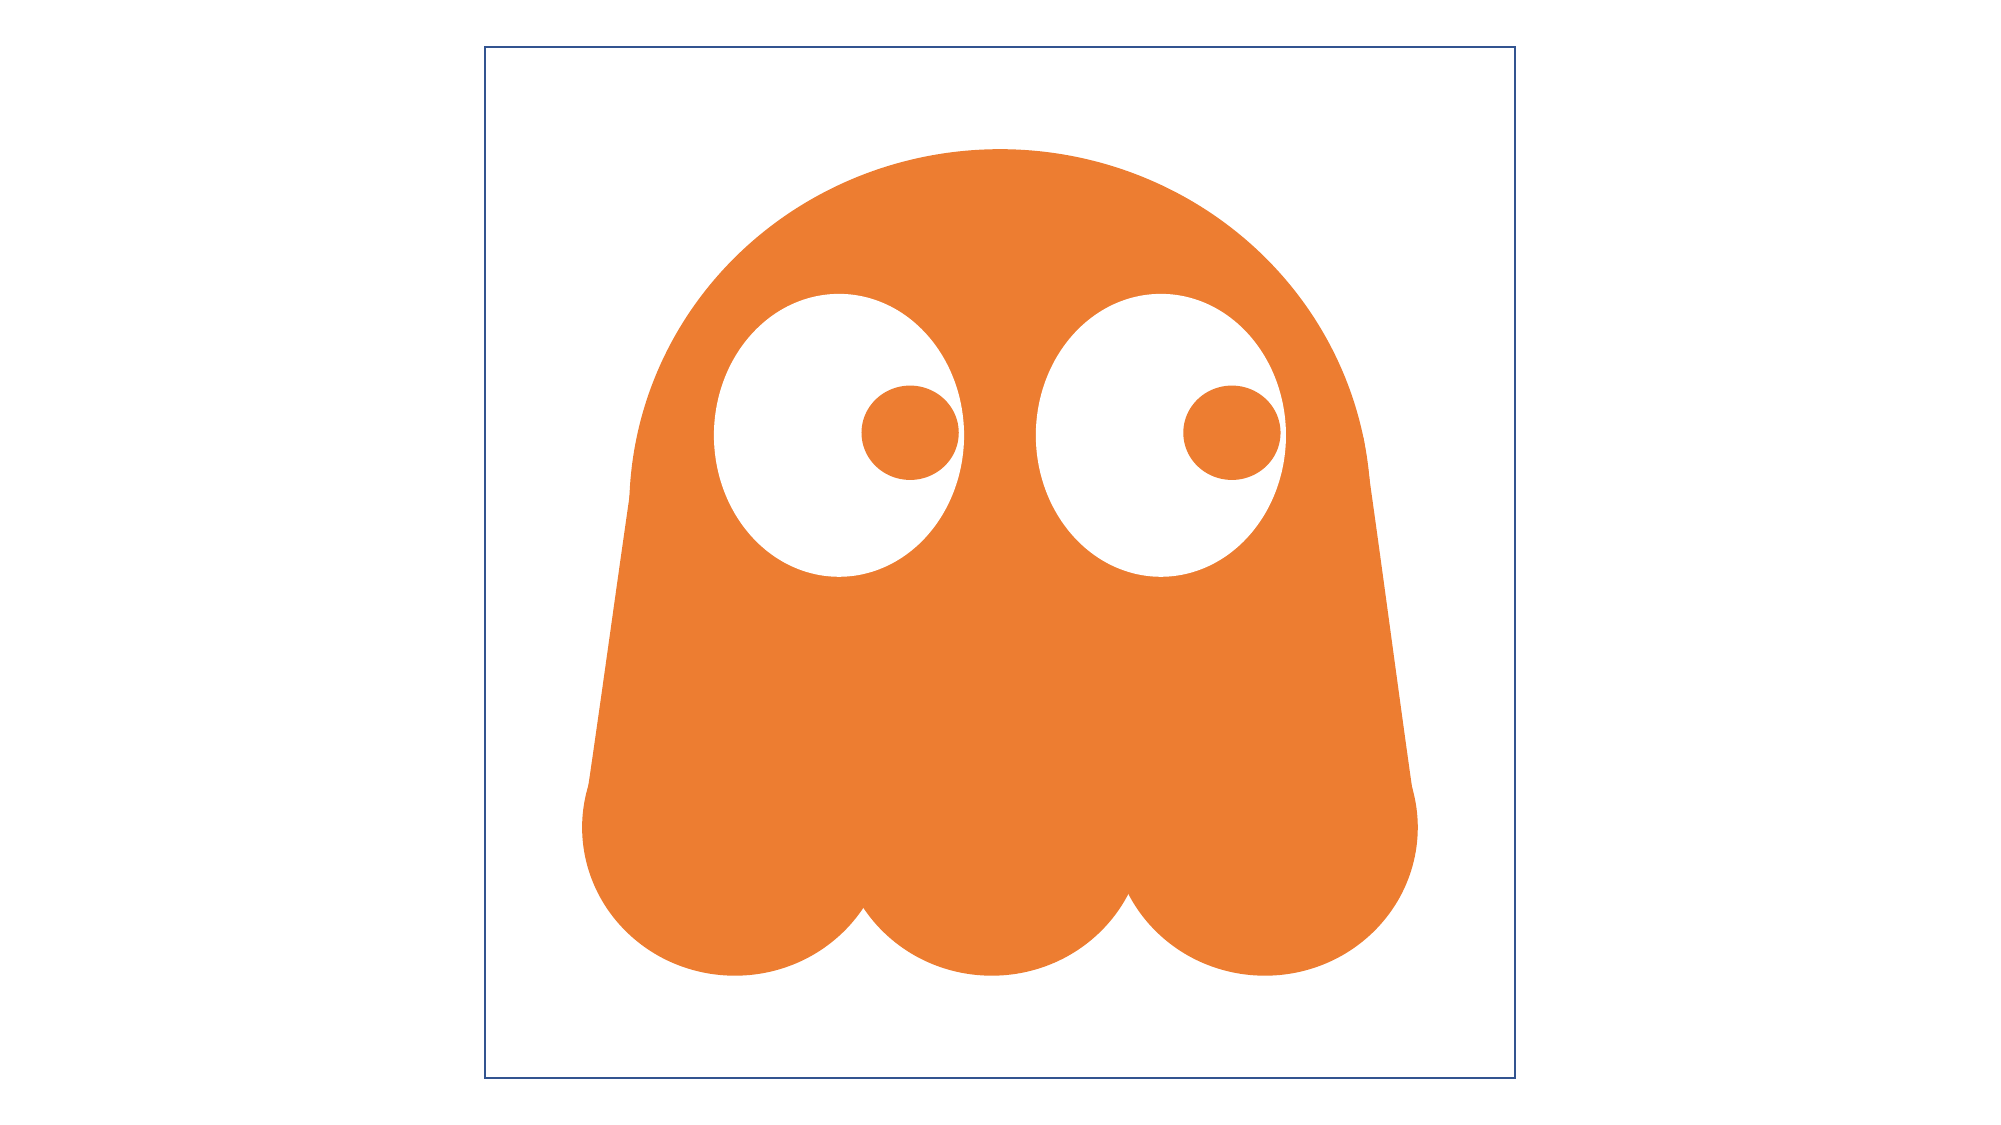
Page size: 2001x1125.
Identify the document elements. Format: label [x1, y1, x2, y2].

text_box [587, 431, 1413, 783]
text_box [837, 678, 1146, 977]
text_box [581, 678, 863, 977]
text_box [1128, 678, 1419, 977]
text_box [1034, 292, 1288, 578]
text_box [628, 148, 1365, 492]
text_box [484, 46, 1516, 1079]
text_box [1182, 384, 1282, 481]
text_box [712, 292, 966, 578]
text_box [860, 384, 960, 481]
